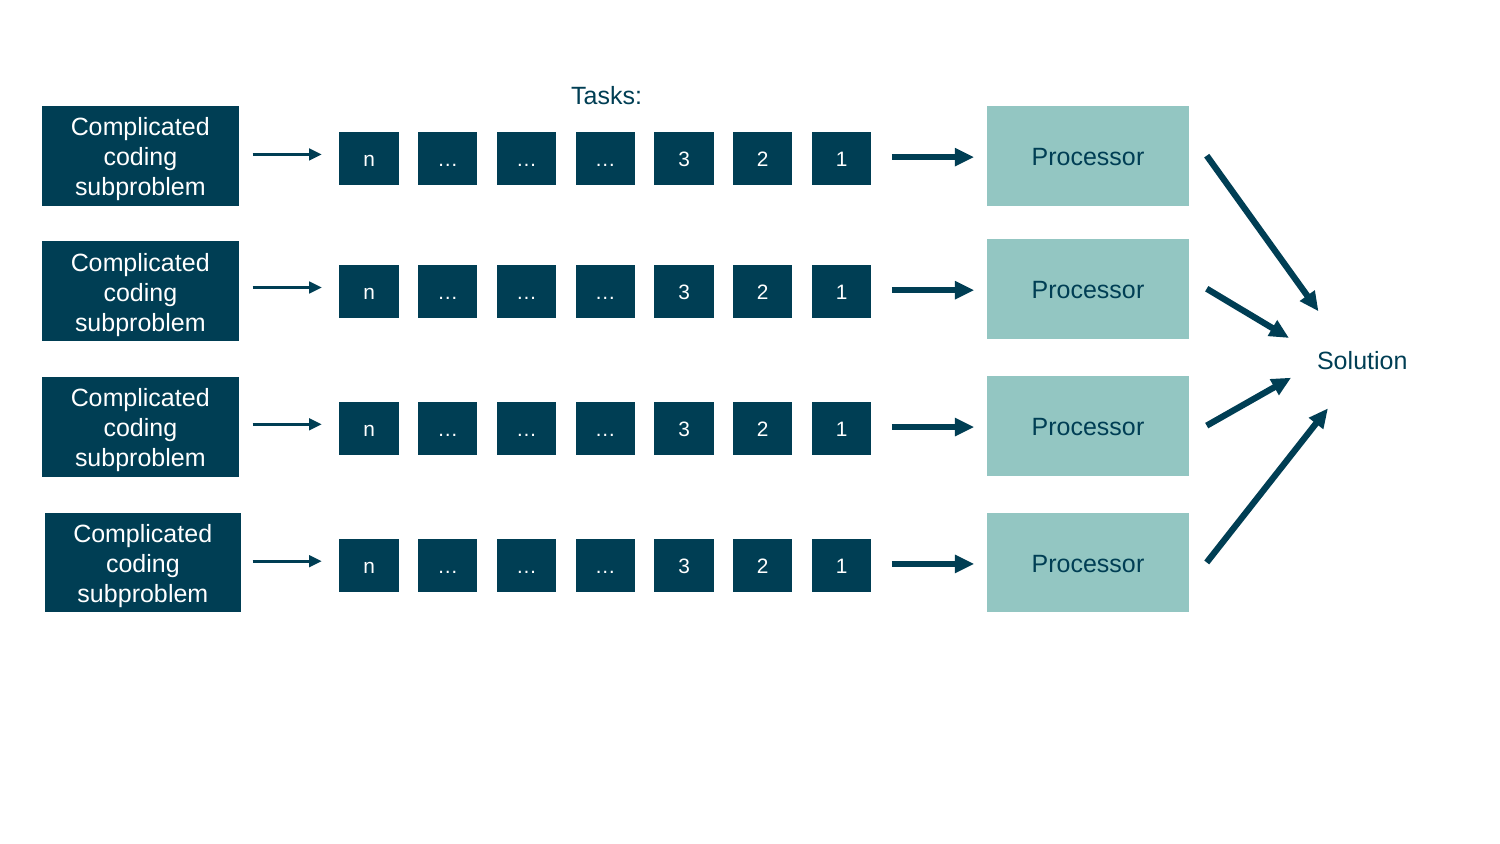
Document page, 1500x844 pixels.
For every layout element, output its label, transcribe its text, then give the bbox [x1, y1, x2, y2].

text_box 1 [812, 402, 871, 455]
text_box Tasks: [556, 71, 658, 117]
text_box 3 [654, 402, 714, 455]
text_box 2 [733, 402, 792, 455]
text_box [1206, 408, 1328, 563]
text_box 2 [733, 539, 792, 592]
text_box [1206, 377, 1291, 426]
text_box n [339, 402, 399, 455]
text_box 2 [733, 265, 792, 318]
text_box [1206, 155, 1319, 311]
text_box 3 [654, 539, 714, 592]
text_box … [497, 265, 556, 318]
text_box Processor [987, 376, 1189, 476]
text_box Processor [987, 106, 1189, 206]
text_box … [576, 402, 635, 455]
text_box 3 [654, 265, 714, 318]
text_box Complicated coding subproblem [42, 106, 239, 206]
text_box … [576, 132, 635, 185]
text_box … [497, 132, 556, 185]
text_box … [576, 265, 635, 318]
text_box Processor [987, 239, 1189, 339]
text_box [1206, 288, 1289, 338]
text_box … [418, 539, 477, 592]
text_box 1 [812, 539, 871, 592]
text_box … [497, 402, 556, 455]
text_box n [339, 132, 399, 185]
text_box Complicated coding subproblem [45, 513, 241, 612]
text_box Complicated coding subproblem [42, 241, 239, 341]
text_box … [418, 265, 477, 318]
text_box 1 [812, 132, 871, 185]
text_box n [339, 265, 399, 318]
text_box … [418, 402, 477, 455]
text_box … [497, 539, 556, 592]
text_box 2 [733, 132, 792, 185]
text_box 3 [654, 132, 714, 185]
text_box n [339, 539, 399, 592]
text_box Complicated coding subproblem [42, 377, 239, 477]
text_box 1 [812, 265, 871, 318]
text_box Solution [1261, 310, 1464, 410]
text_box Processor [987, 513, 1189, 612]
text_box … [418, 132, 477, 185]
text_box … [576, 539, 635, 592]
